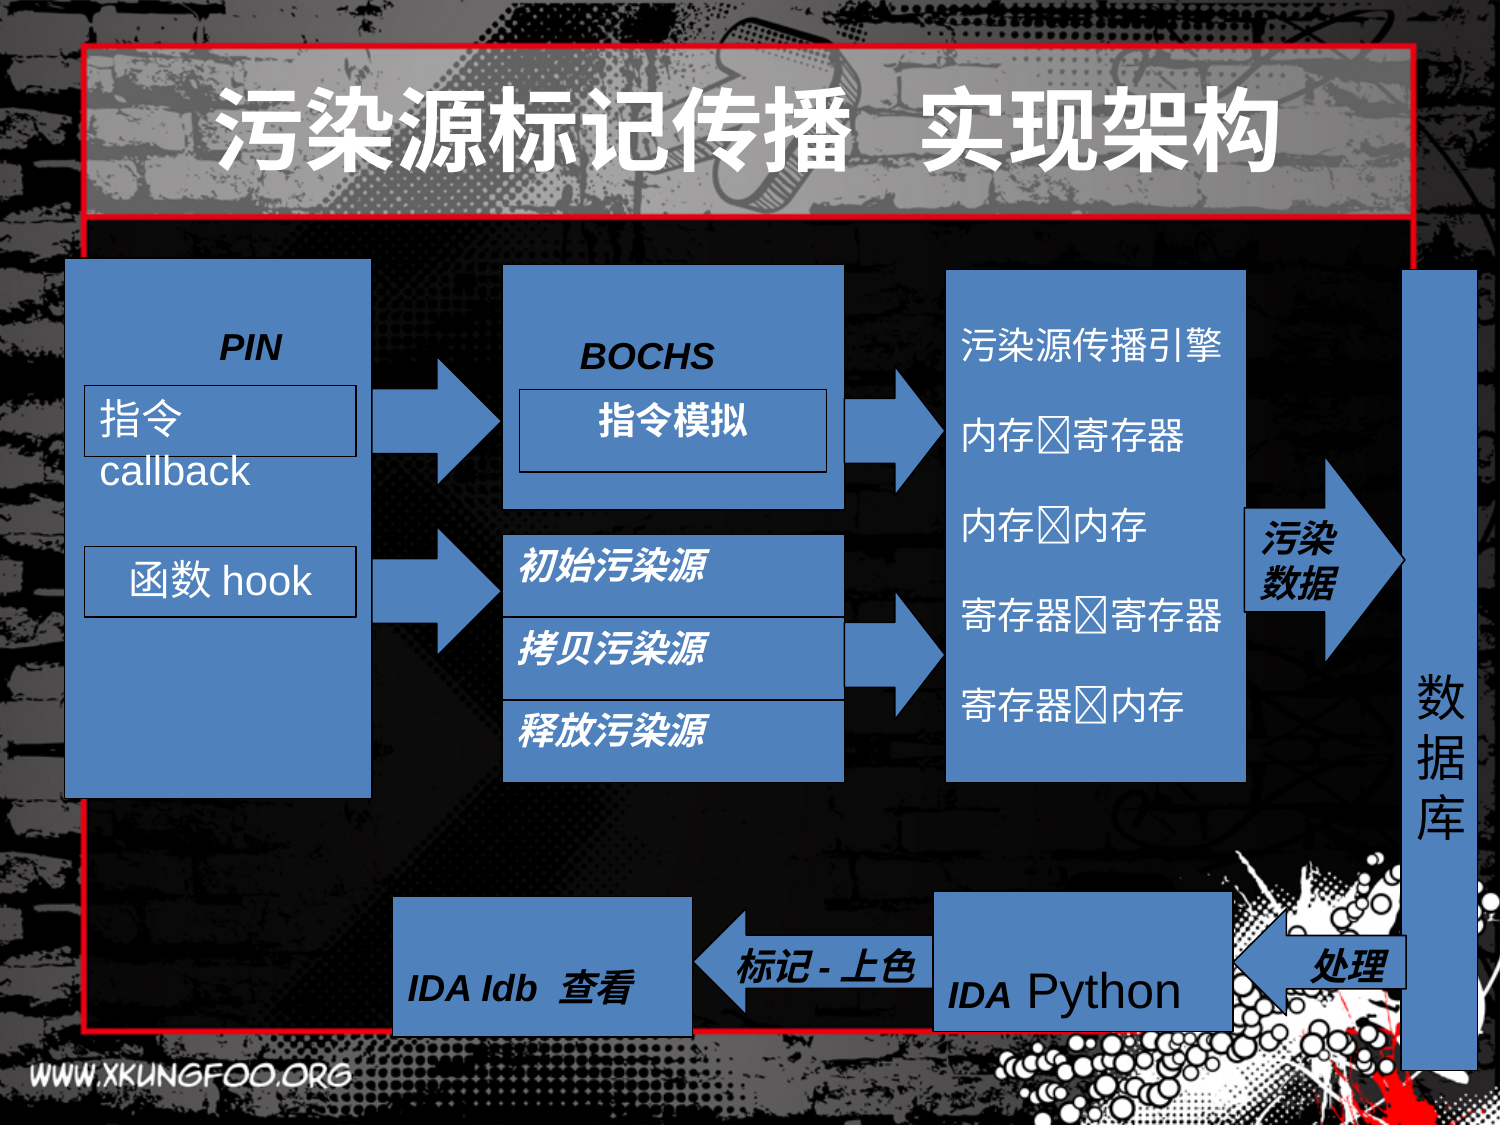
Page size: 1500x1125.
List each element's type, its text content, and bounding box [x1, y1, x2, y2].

text_box 指令模拟 [519, 389, 827, 473]
text_box 处理 [1233, 908, 1407, 1016]
text_box [371, 581, 502, 657]
text_box IDA Idb 查看 [392, 896, 693, 1038]
picture [0, 0, 1500, 1125]
text_box 标记-上色 [692, 908, 933, 1016]
text_box 释放污染源 [501, 699, 845, 783]
text_box 污染源传播引擎 内存寄存器 内存内存 寄存器寄存器 寄存器内存 [945, 269, 1247, 783]
text_box 污染数据 [1244, 455, 1405, 665]
text_box IDA Python [932, 891, 1233, 1032]
text_box BOCHS [501, 264, 845, 510]
text_box 拷贝污染源 [501, 617, 845, 699]
text_box 数据库 [1400, 269, 1478, 1071]
text_box [371, 356, 501, 420]
title 污染源标记传播 实现架构 [91, 45, 1405, 211]
text_box 函数hook [84, 546, 357, 618]
text_box [844, 589, 946, 720]
text_box [844, 365, 946, 496]
text_box 指令callback [84, 385, 356, 457]
text_box 初始污染源 [501, 534, 845, 617]
text_box [371, 427, 495, 487]
text_box [371, 526, 485, 575]
text_box PIN [64, 258, 372, 799]
